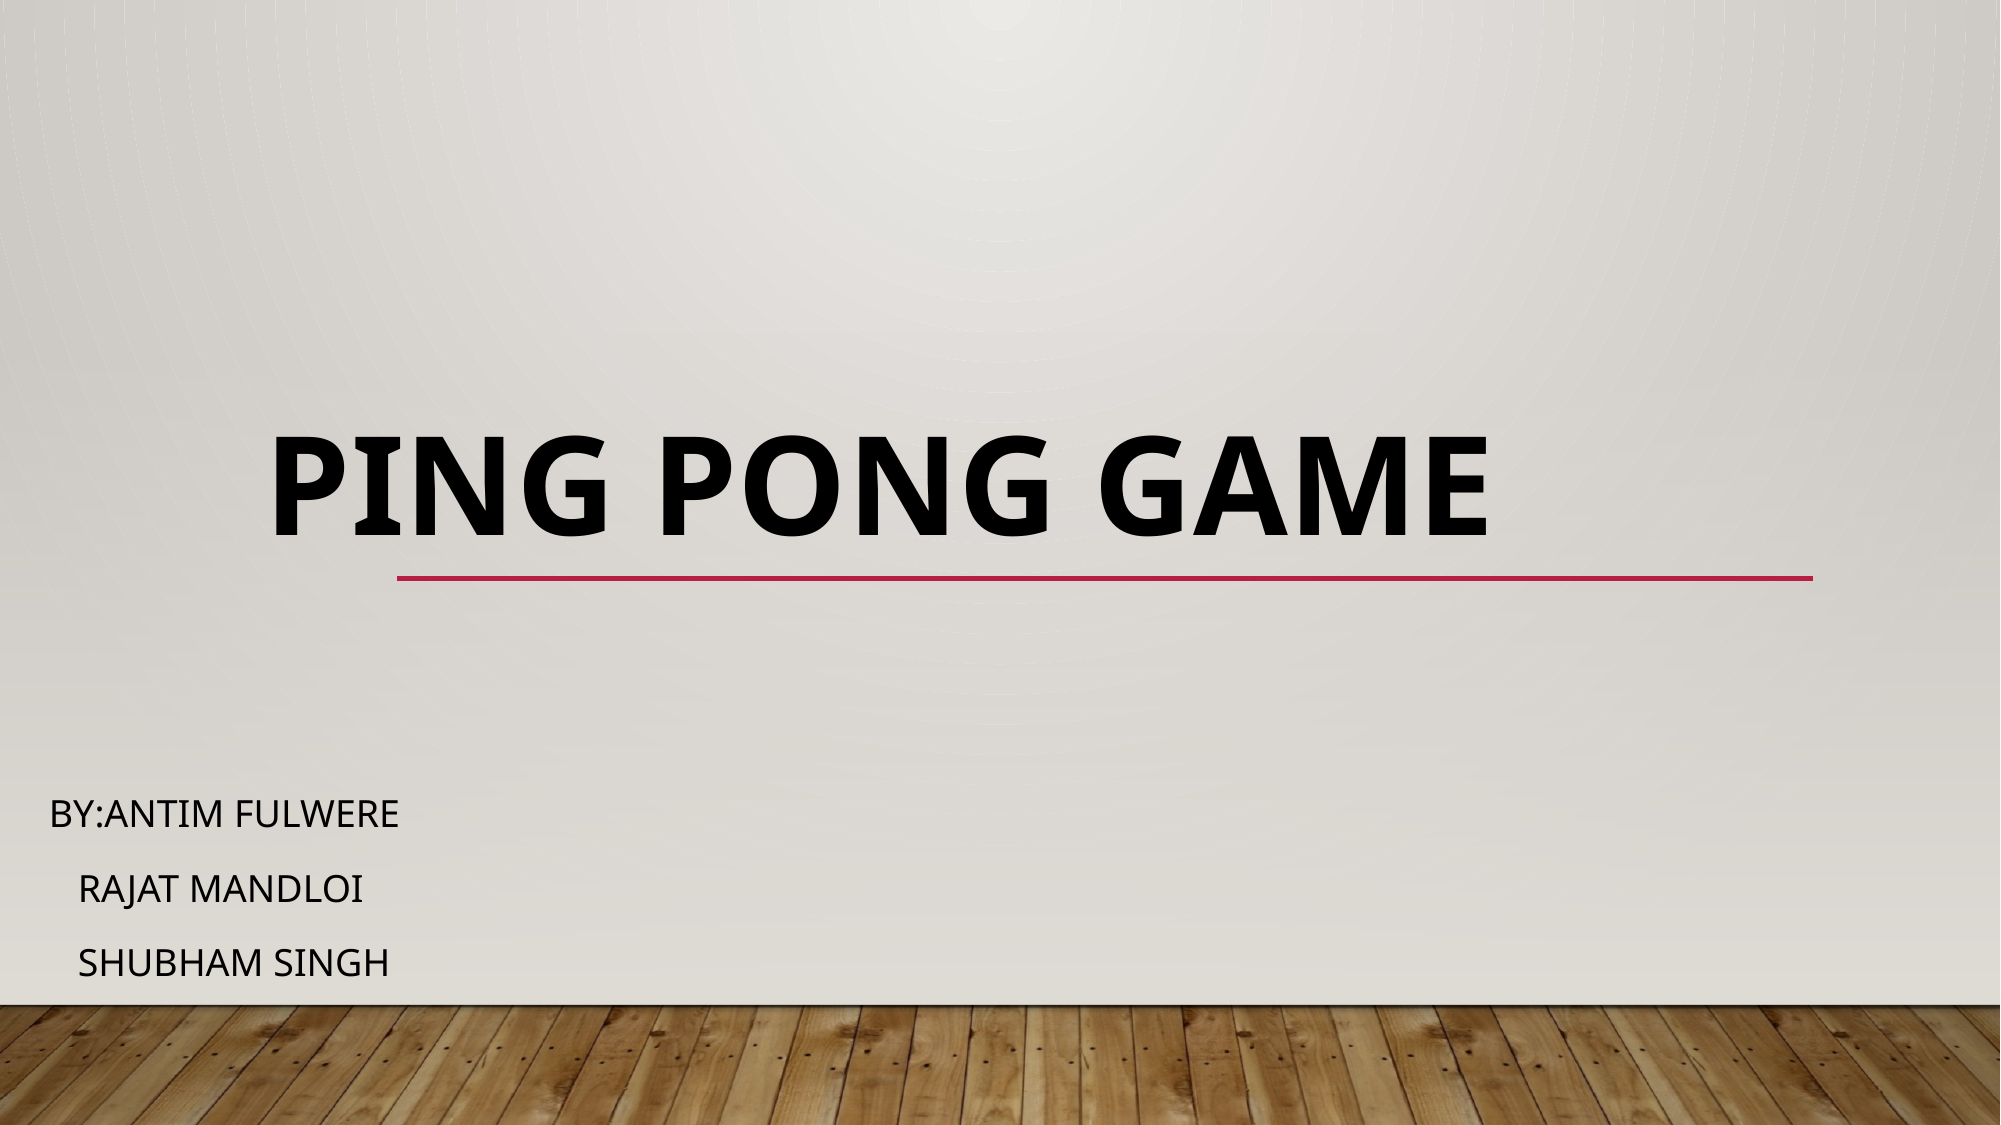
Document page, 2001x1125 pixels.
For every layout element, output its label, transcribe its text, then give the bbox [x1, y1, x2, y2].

title Ping Pong Game [249, 173, 1750, 566]
picture [0, 1005, 2000, 1125]
subtitle By:ANTIM Fulwere Rajat Mandloi Shubham Singh [33, 765, 1000, 1088]
